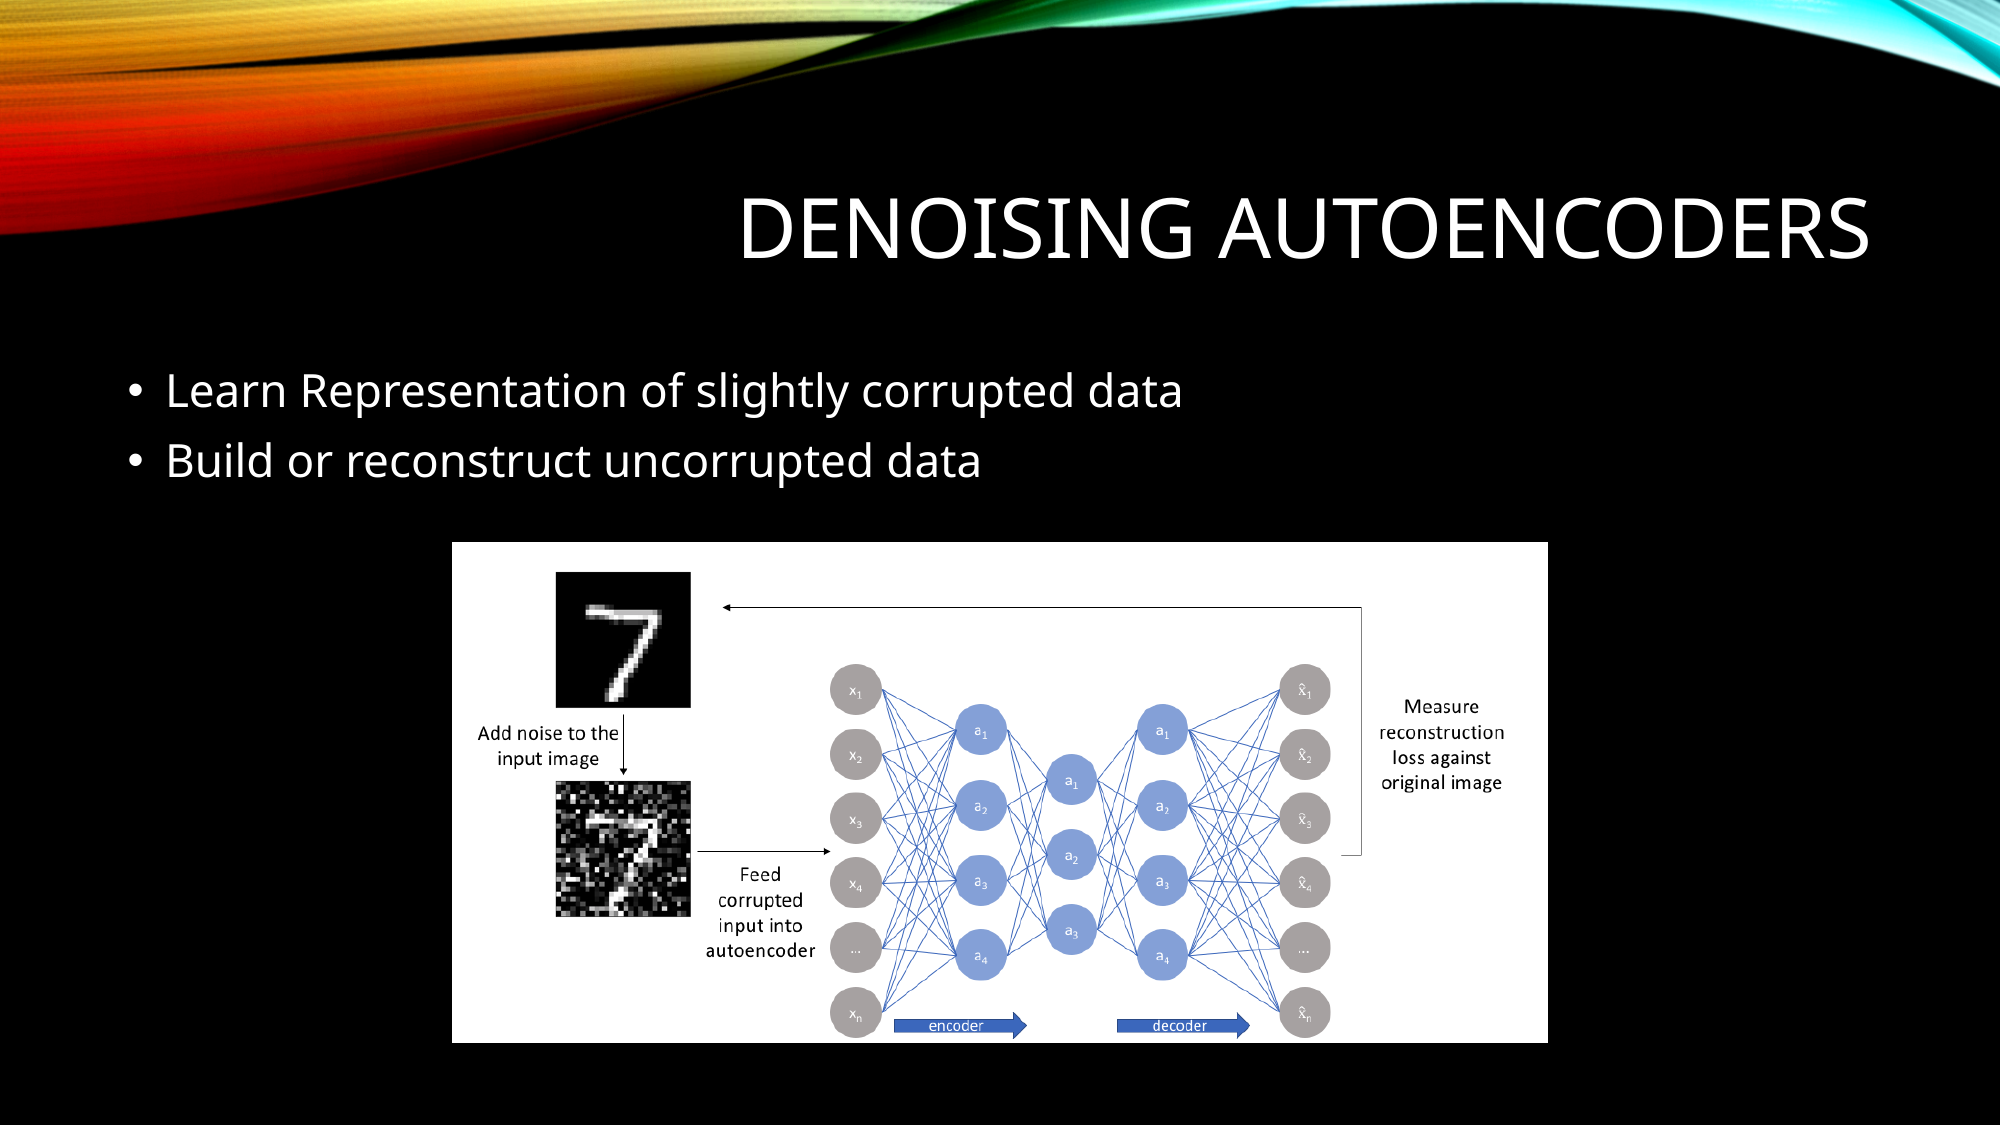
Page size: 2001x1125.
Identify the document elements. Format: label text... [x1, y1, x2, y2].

title DENOISING AUTOENCODERS [474, 125, 1888, 338]
picture [0, 0, 2000, 237]
picture [452, 542, 1548, 1043]
list Learn Representation of slightly corrupted data Build or reconstruct uncorrupted data [112, 360, 1888, 1021]
